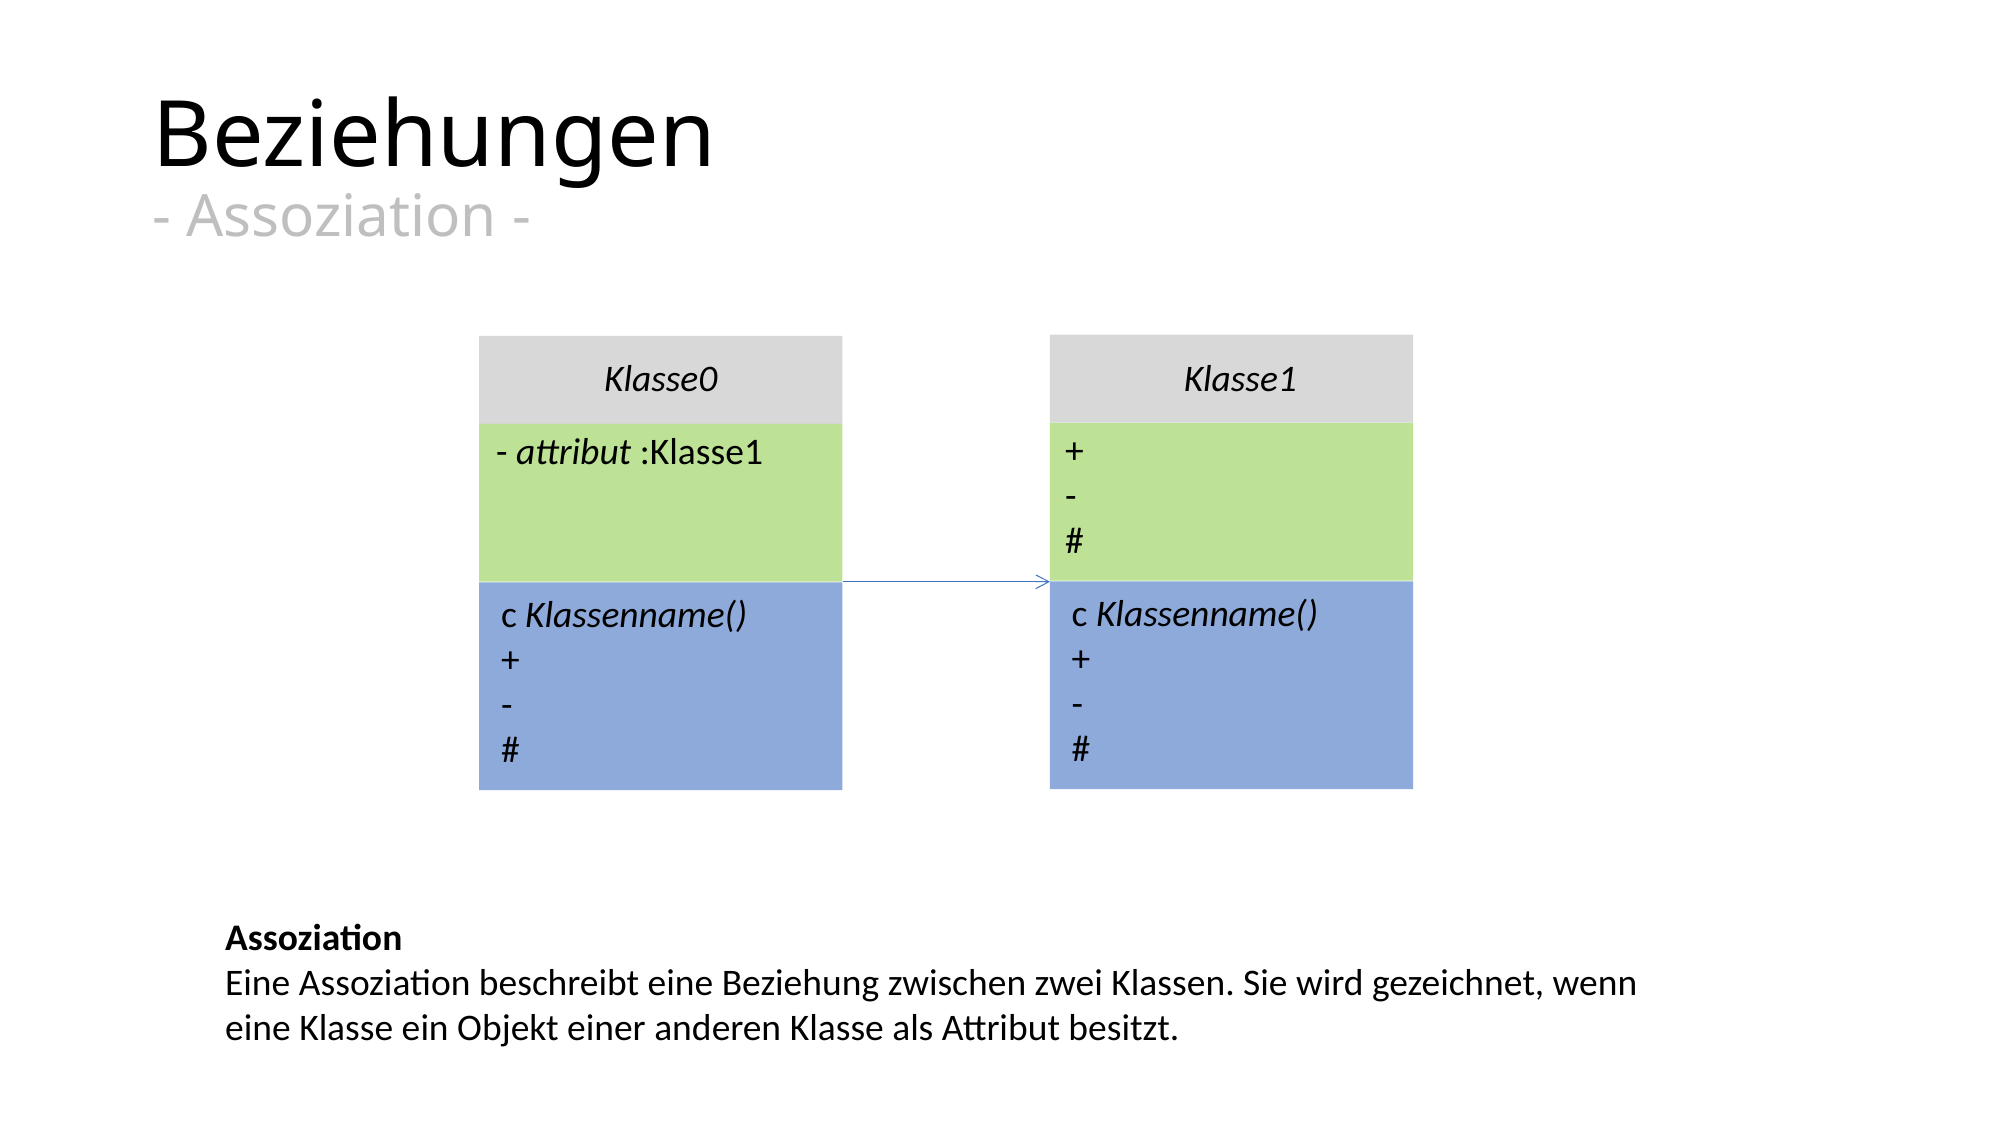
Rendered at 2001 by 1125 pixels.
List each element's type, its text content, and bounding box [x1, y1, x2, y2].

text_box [1049, 334, 1414, 790]
title Beziehungen - Assoziation - [137, 59, 1863, 278]
text_box Assoziation Eine Assoziation beschreibt eine Beziehung zwischen zwei Klassen. Sie wird gezeichnet, wenn eine Klasse ein Objekt einer anderen Klasse als Attribut besitzt. [210, 905, 1689, 1056]
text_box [479, 335, 843, 791]
